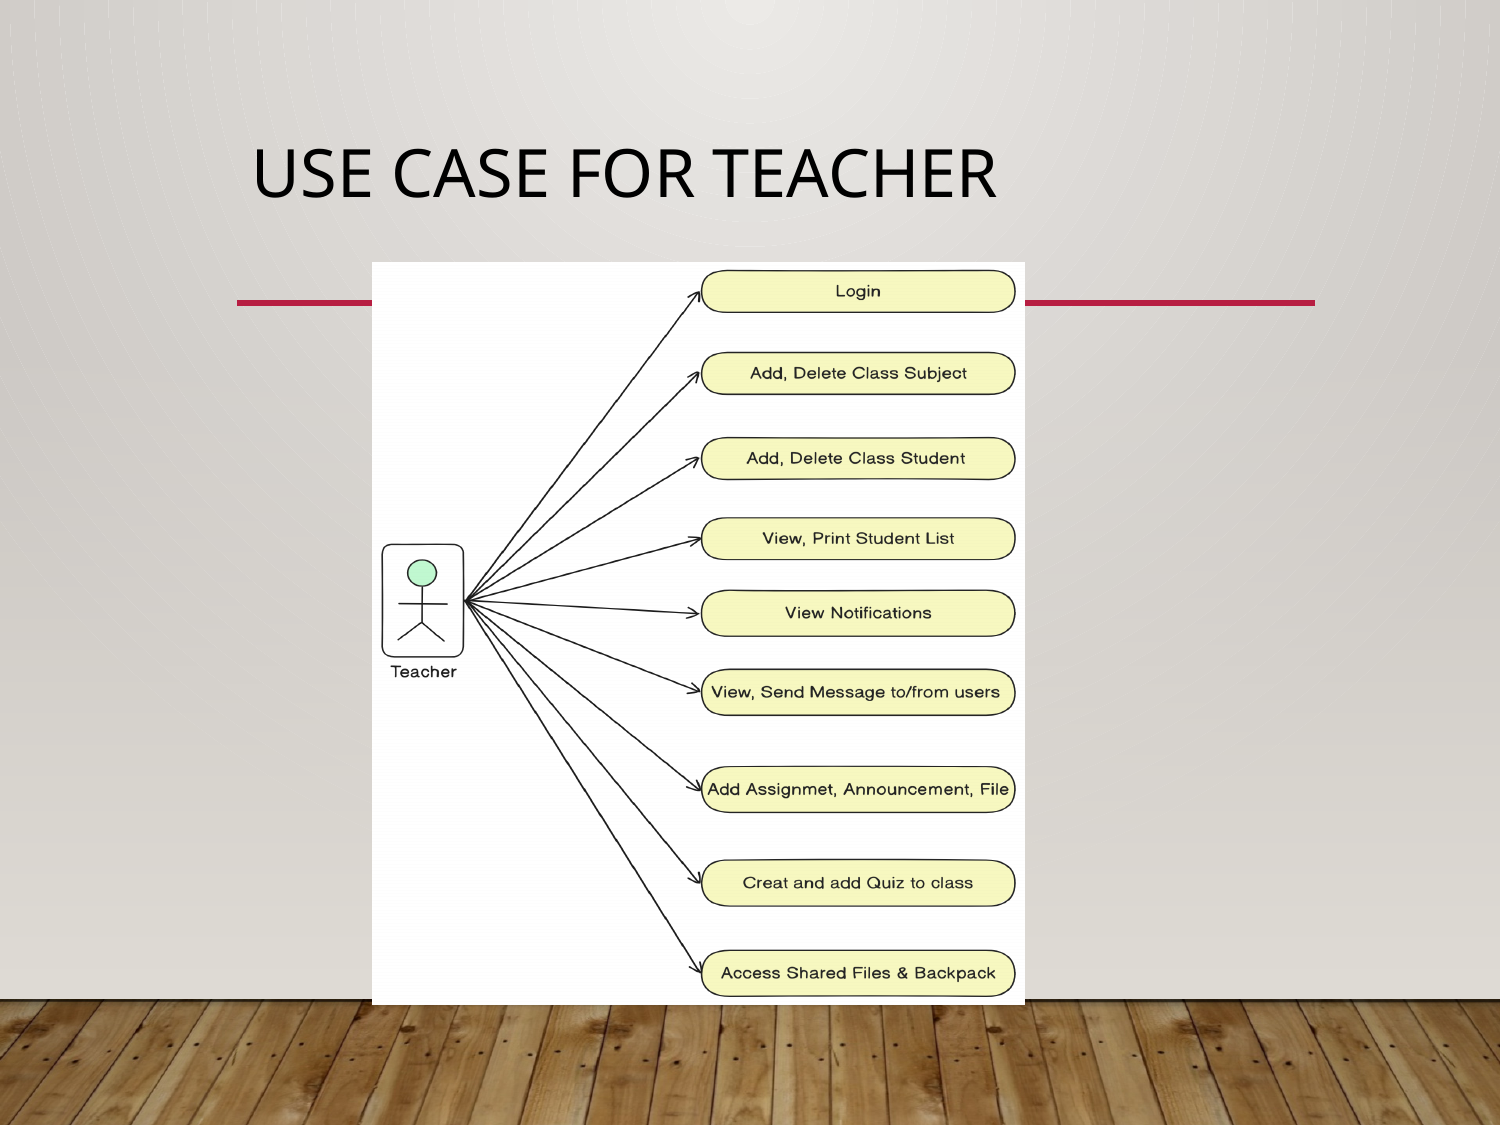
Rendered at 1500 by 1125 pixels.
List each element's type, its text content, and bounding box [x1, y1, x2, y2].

picture [0, 999, 1500, 1125]
title Use Case for Teacher [236, 131, 1315, 305]
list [372, 262, 1025, 1006]
